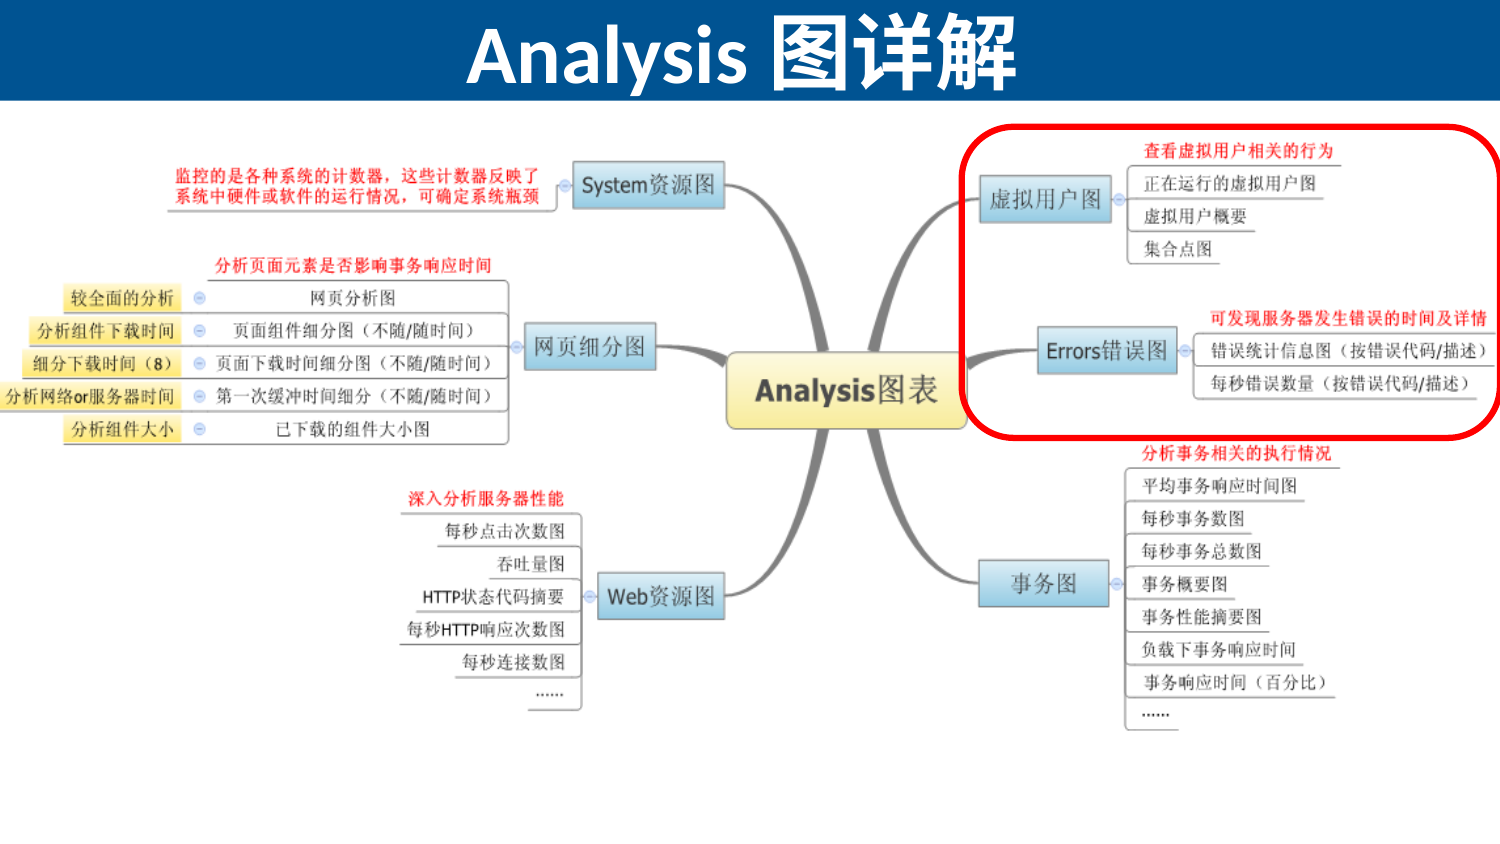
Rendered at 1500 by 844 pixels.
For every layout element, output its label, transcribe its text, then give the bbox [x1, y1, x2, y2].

text_box [993, 126, 1469, 131]
title Analysis图详解 [2, 0, 1483, 101]
picture [0, 133, 1500, 742]
